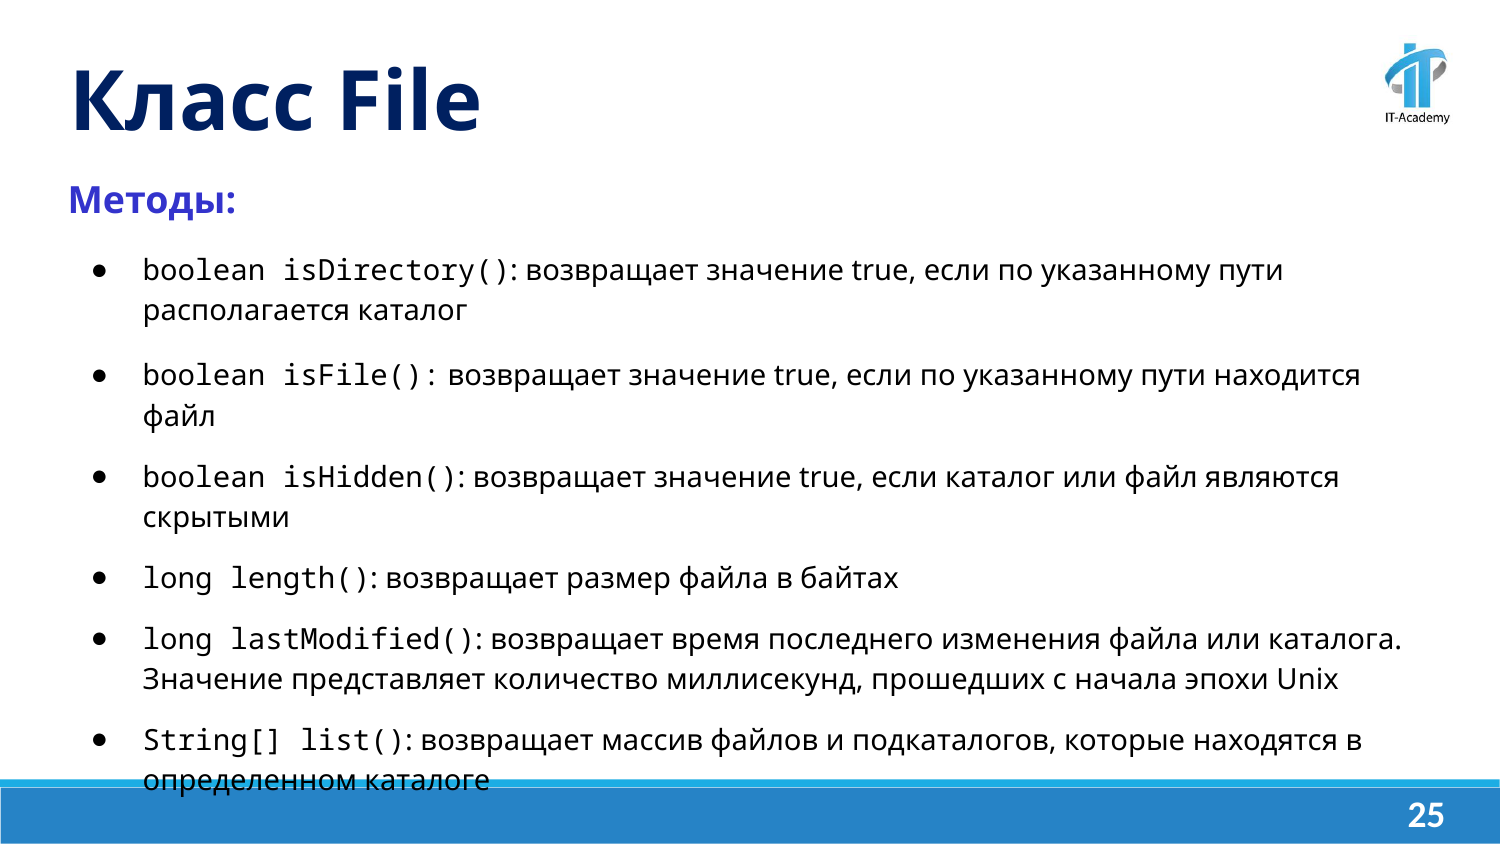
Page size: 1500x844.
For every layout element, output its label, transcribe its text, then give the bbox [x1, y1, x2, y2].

picture [1405, 35, 1461, 126]
text_box Методы: boolean isDirectory(): возвращает значение true, если по указанному пути располагается каталог boolean isFile(): возвращает значение true, если по указанному пути находится файл boolean isHidden(): возвращает значение true, если каталог или файл являются скрытыми long length(): возвращает размер файла в байтах long lastModified(): возвращает время последнего изменения файла или каталога. Значение представляет количество миллисекунд, прошедших с начала эпохи Unix String[] list(): возвращает массив файлов и подкаталогов, которые находятся в определенном каталоге [52, 154, 1448, 812]
text_box ‹#› [1390, 782, 1463, 827]
text_box Класс File [54, 16, 1405, 154]
